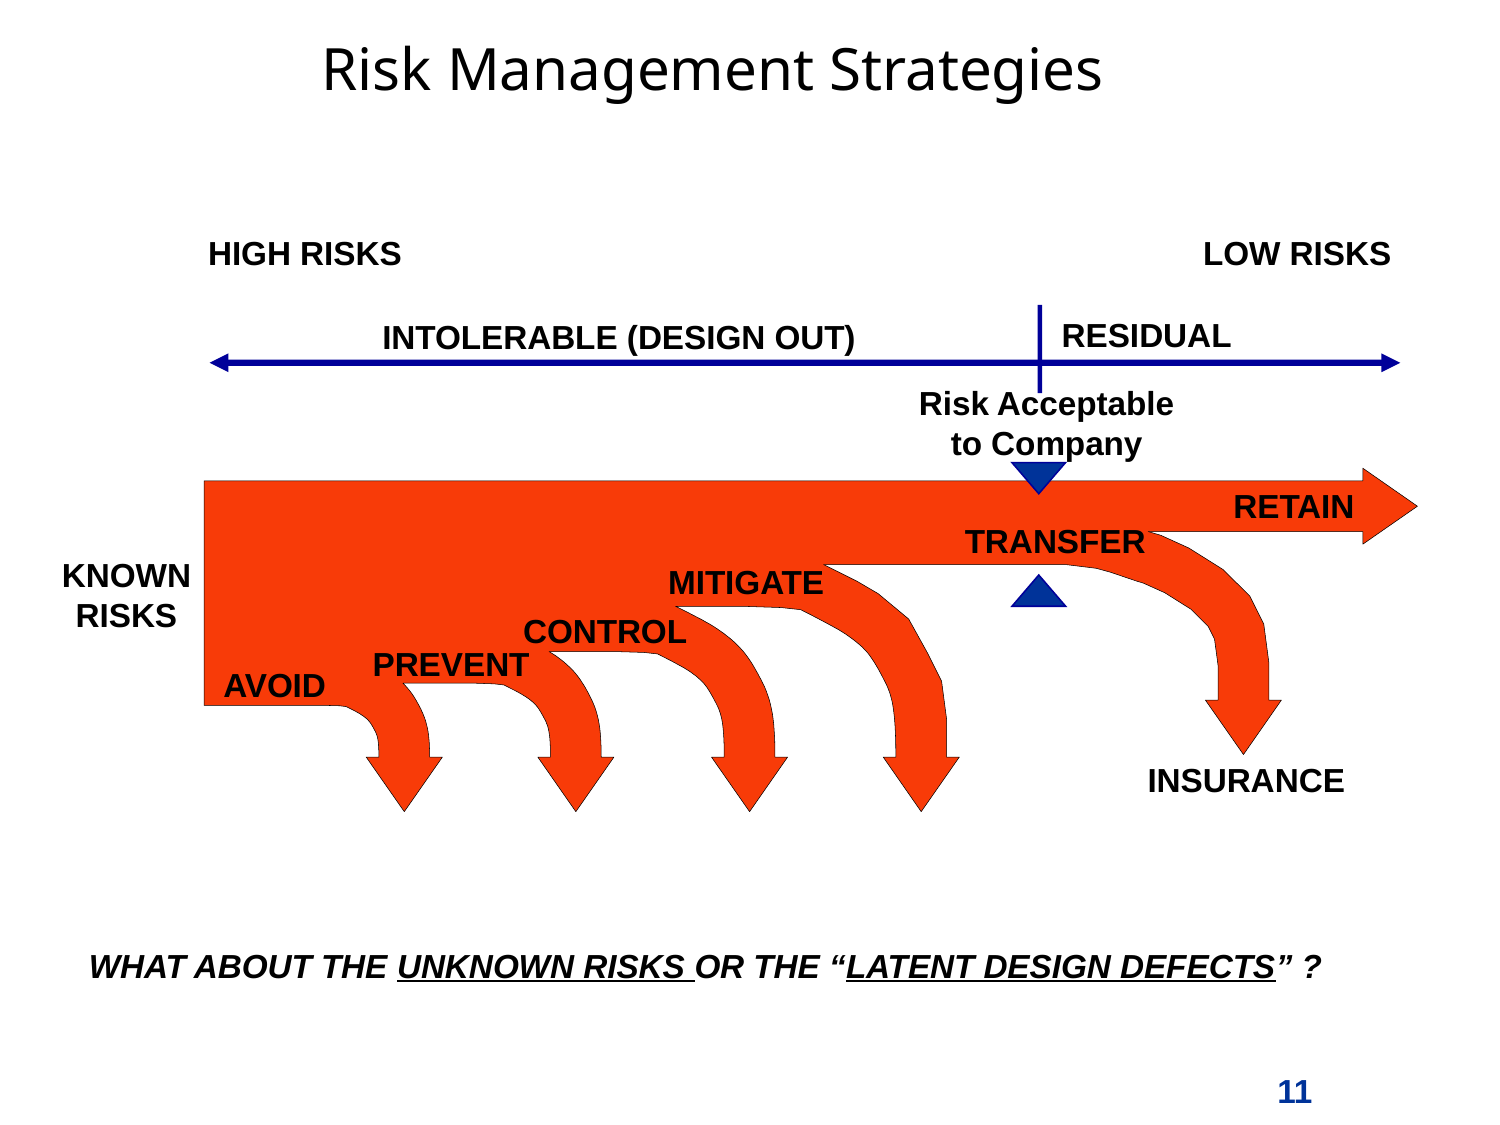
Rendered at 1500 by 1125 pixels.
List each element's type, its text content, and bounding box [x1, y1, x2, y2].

text_box [1212, 356, 1401, 369]
text_box 11 [1262, 1062, 1363, 1113]
text_box [794, 572, 960, 812]
title Risk Management Strategies [37, 24, 1388, 138]
text_box RETAIN [1218, 478, 1370, 533]
text_box [1212, 480, 1218, 532]
text_box INSURANCE [1132, 751, 1361, 807]
text_box MITIGATE [653, 553, 840, 609]
text_box HIGH RISKS [193, 224, 418, 280]
text_box [209, 356, 880, 369]
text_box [885, 304, 1209, 607]
text_box [1362, 468, 1418, 545]
text_box PREVENT [357, 635, 545, 691]
text_box CONTROL [508, 603, 702, 658]
text_box LOW RISKS [1188, 224, 1407, 280]
text_box [204, 480, 880, 812]
text_box KNOWN RISKS [46, 546, 206, 642]
text_box RESIDUAL [1210, 306, 1247, 362]
text_box INTOLERABLE (DESIGN OUT) [367, 308, 871, 362]
text_box AVOID [208, 656, 341, 712]
text_box WHAT ABOUT THE UNKNOWN RISKS OR THE “LATENT DESIGN DEFECTS” ? [74, 937, 1338, 993]
text_box [1196, 562, 1282, 751]
